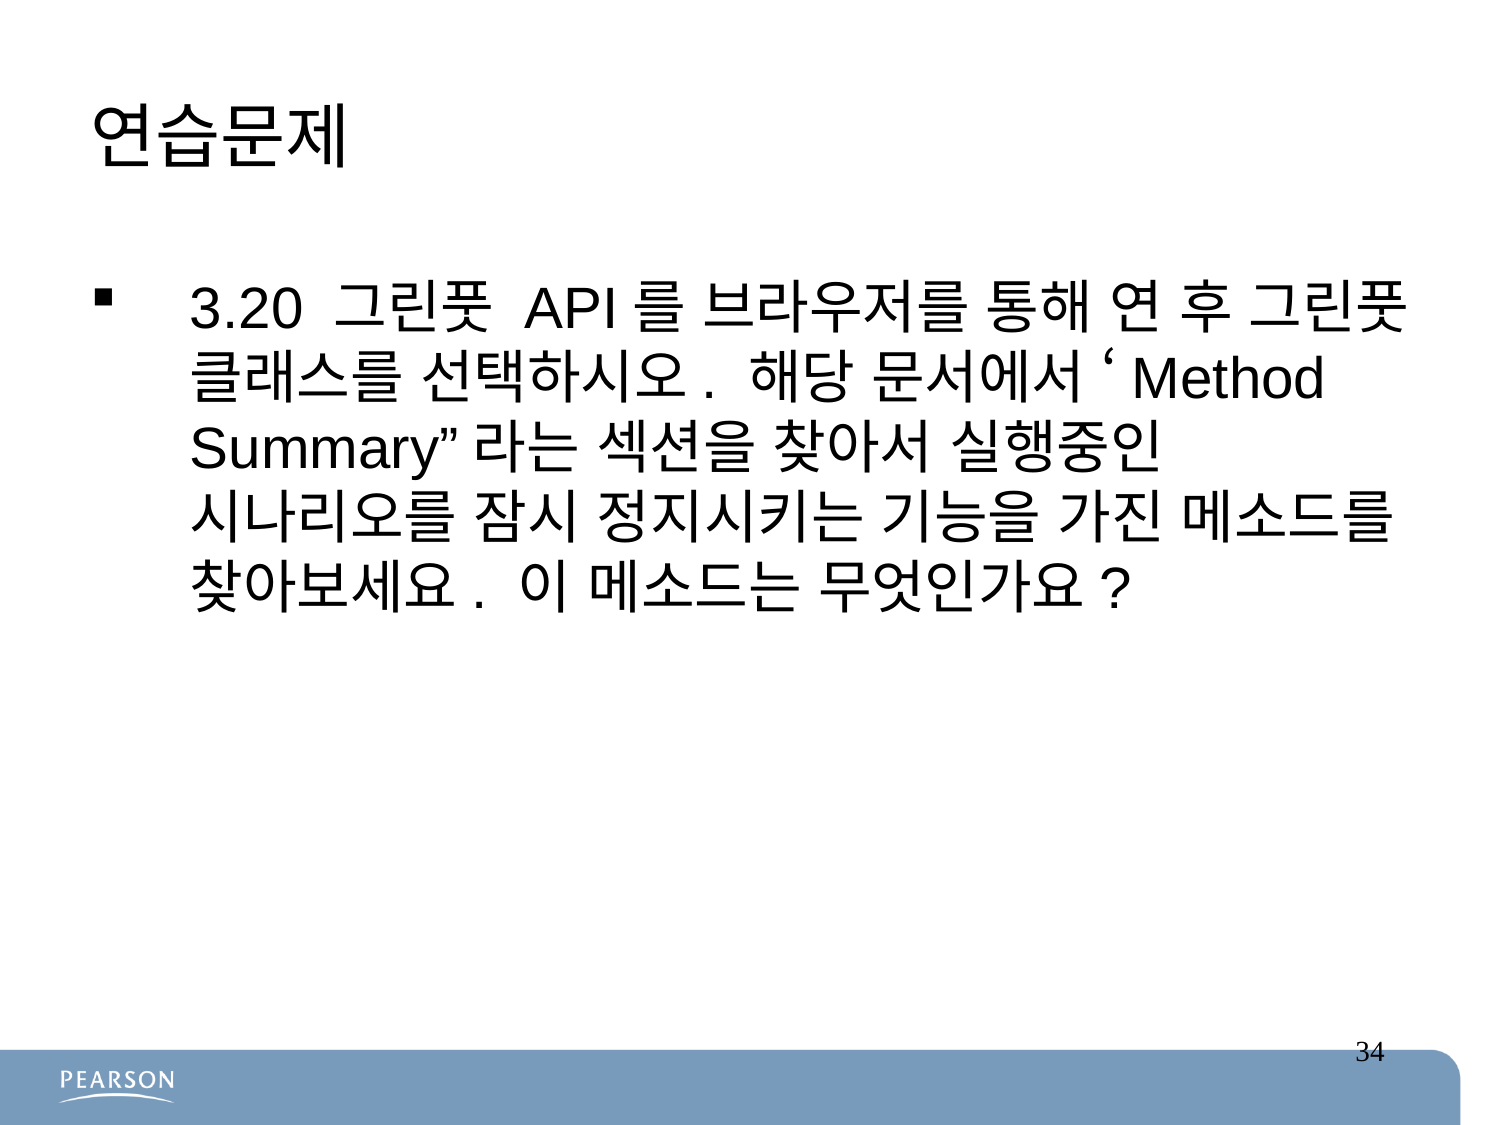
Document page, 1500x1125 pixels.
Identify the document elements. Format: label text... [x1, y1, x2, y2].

slide_number 34 [1049, 1024, 1401, 1103]
list 3.20 그린풋 API를 브라우저를 통해 연 후 그린풋 클래스를 선택하시오. 해당 문서에서 ‘Method Summary”라는 섹션을 찾아서 실행중인 시나리오를 잠시 정지시키는 기능을 가진 메소드를 찾아보세요. 이 메소드는 무엇인가요? [74, 262, 1426, 1006]
title 연습문제 [74, 44, 1426, 233]
picture [0, 1047, 1475, 1125]
